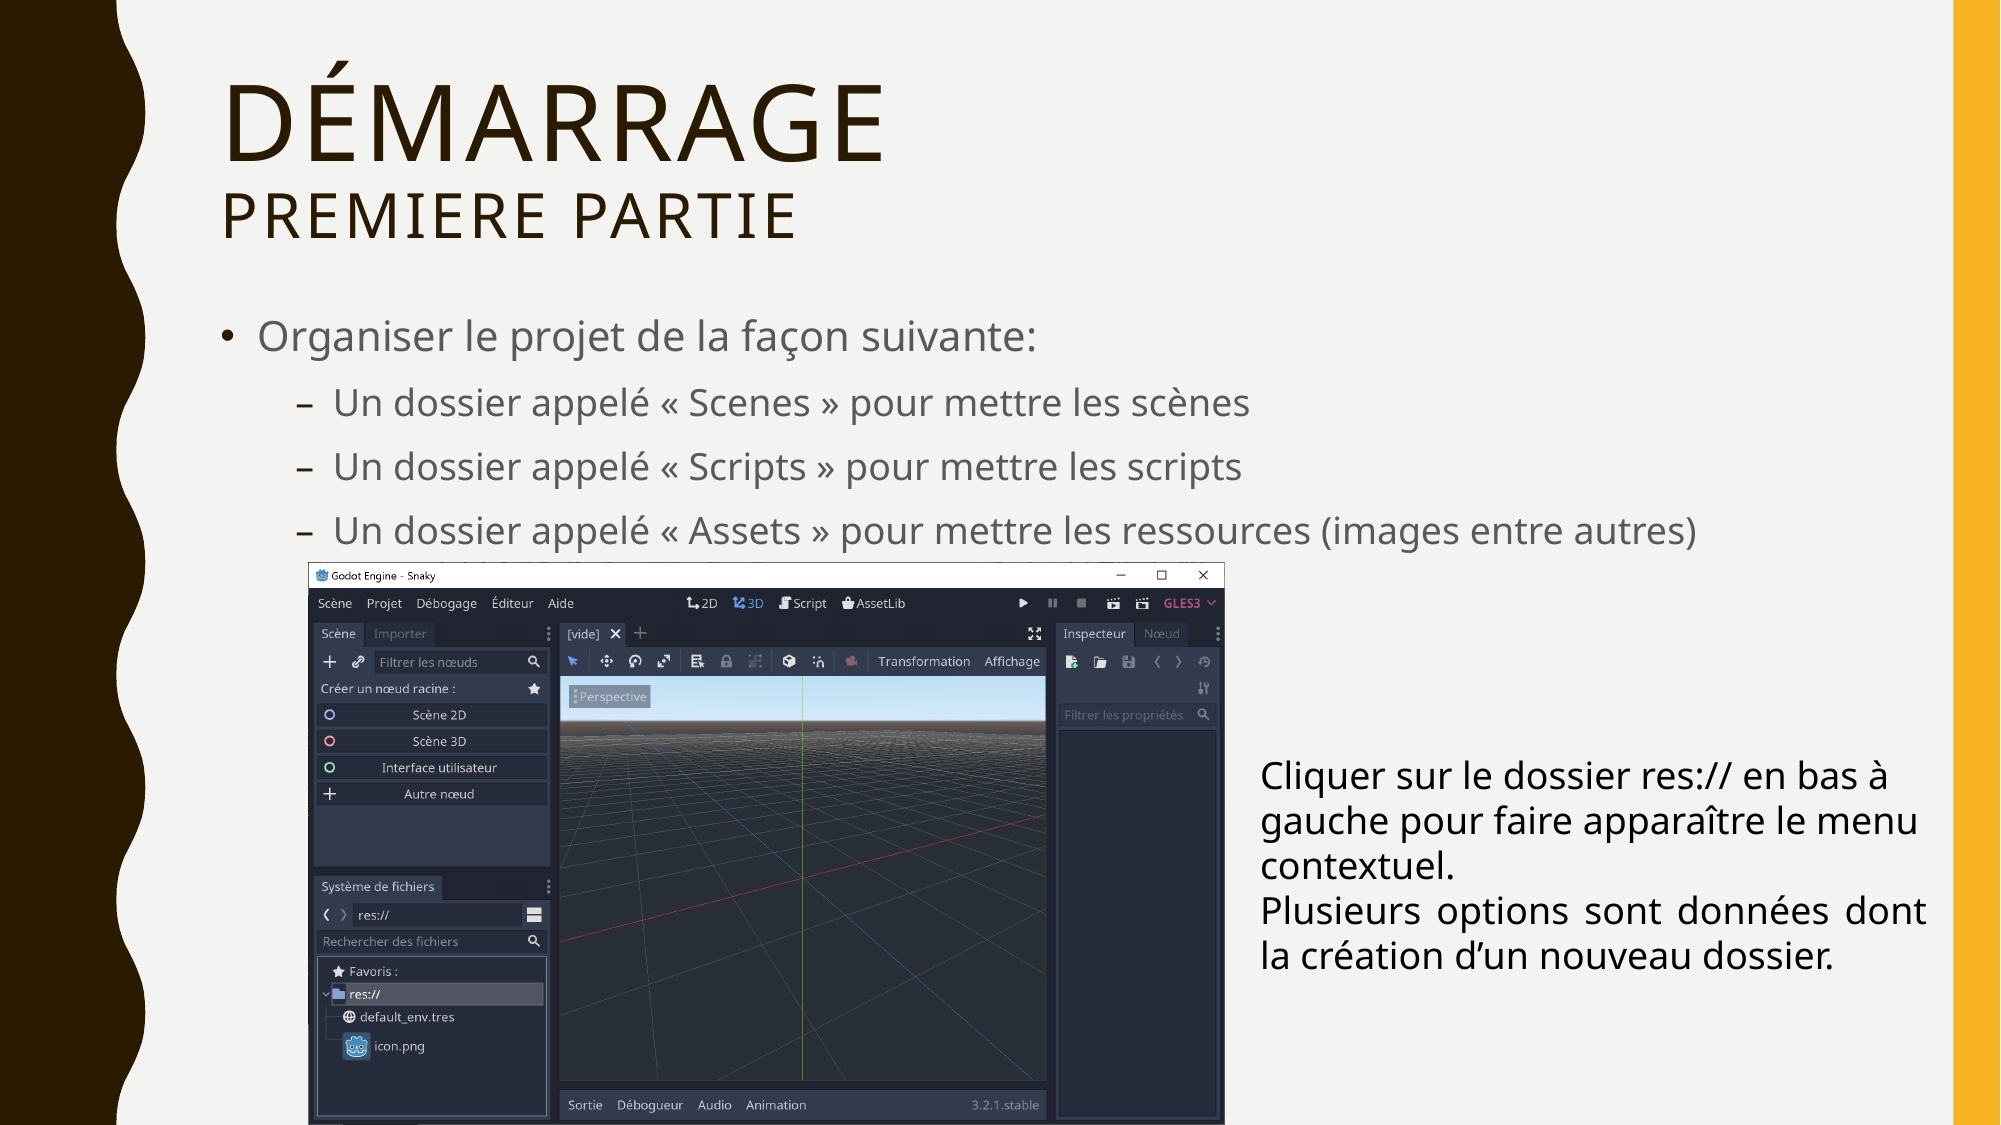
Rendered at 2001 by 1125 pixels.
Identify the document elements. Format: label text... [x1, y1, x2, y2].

picture [308, 562, 1225, 1125]
title Démarrage Premiere partie [205, 62, 1875, 297]
text_box Cliquer sur le dossier res:// en bas à gauche pour faire apparaître le menu contextuel. Plusieurs options sont données dont la création d’un nouveau dossier. [1245, 745, 1943, 985]
list Organiser le projet de la façon suivante: Un dossier appelé « Scenes » pour mettre les scènes Un dossier appelé « Scripts » pour mettre les scripts Un dossier appelé « Assets » pour mettre les ressources (images entre autres) [205, 297, 1875, 584]
